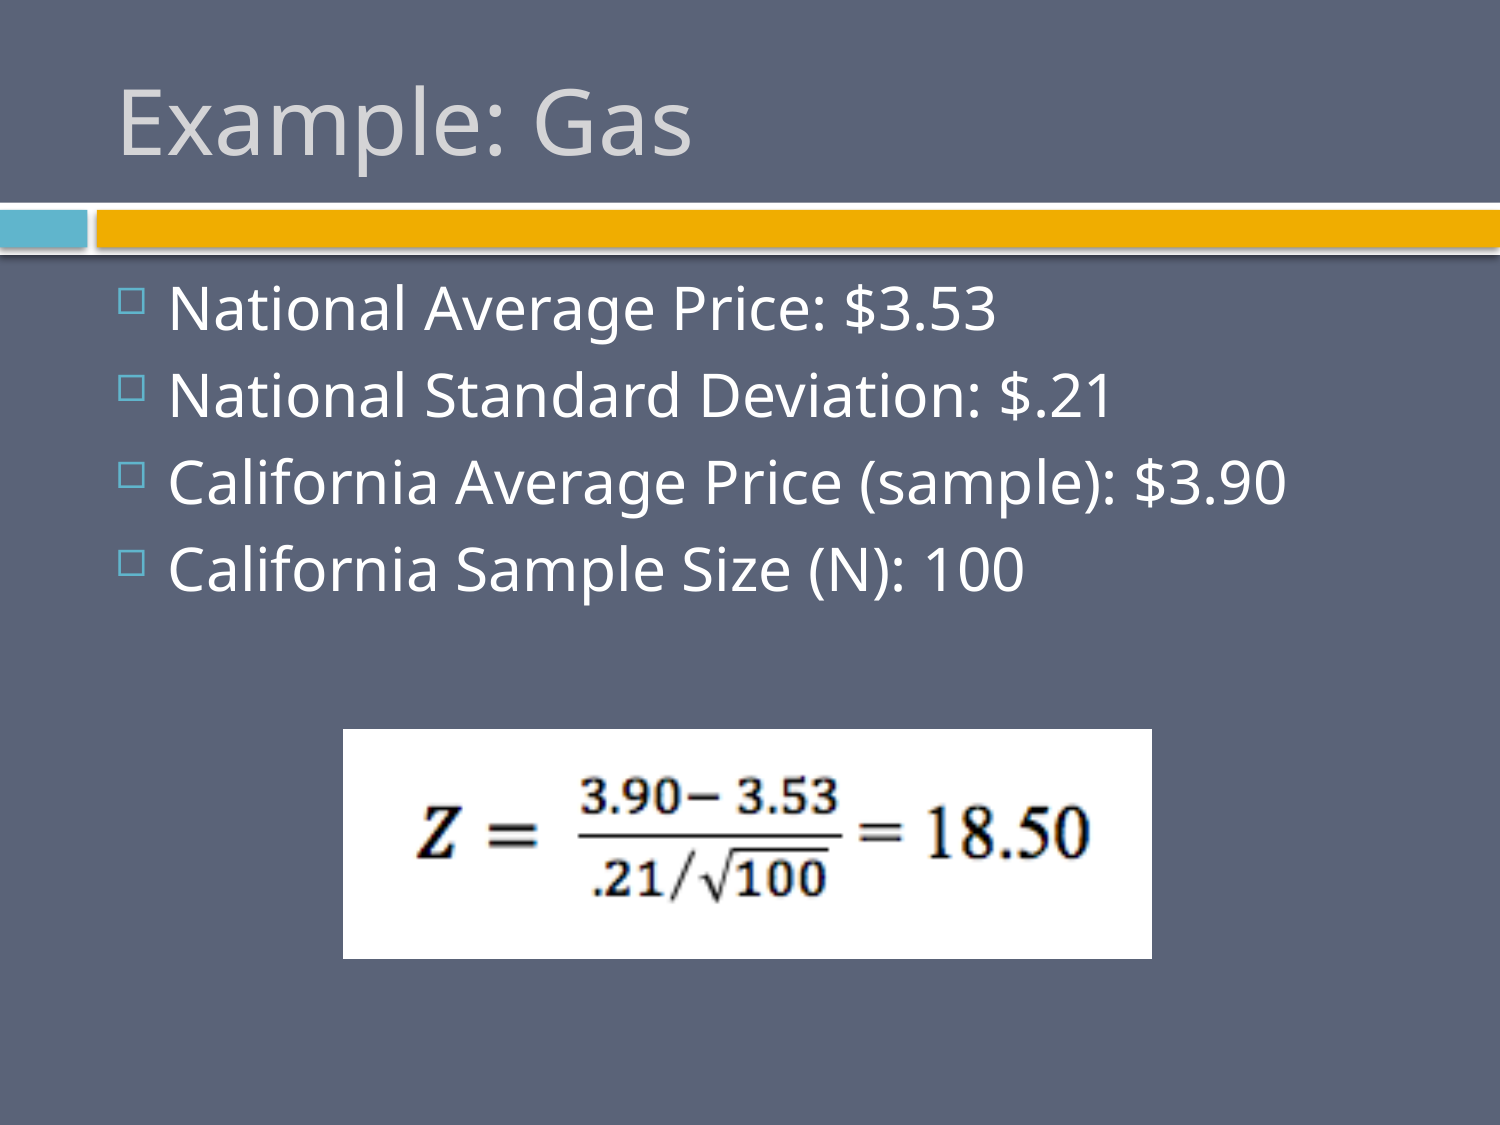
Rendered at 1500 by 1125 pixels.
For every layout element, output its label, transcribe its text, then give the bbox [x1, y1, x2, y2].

picture [343, 729, 1153, 960]
list National Average Price: $3.53 National Standard Deviation: $.21 California Average Price (sample): $3.90 California Sample Size (N): 100 [100, 262, 1439, 1001]
title Example: Gas [100, 37, 1439, 201]
